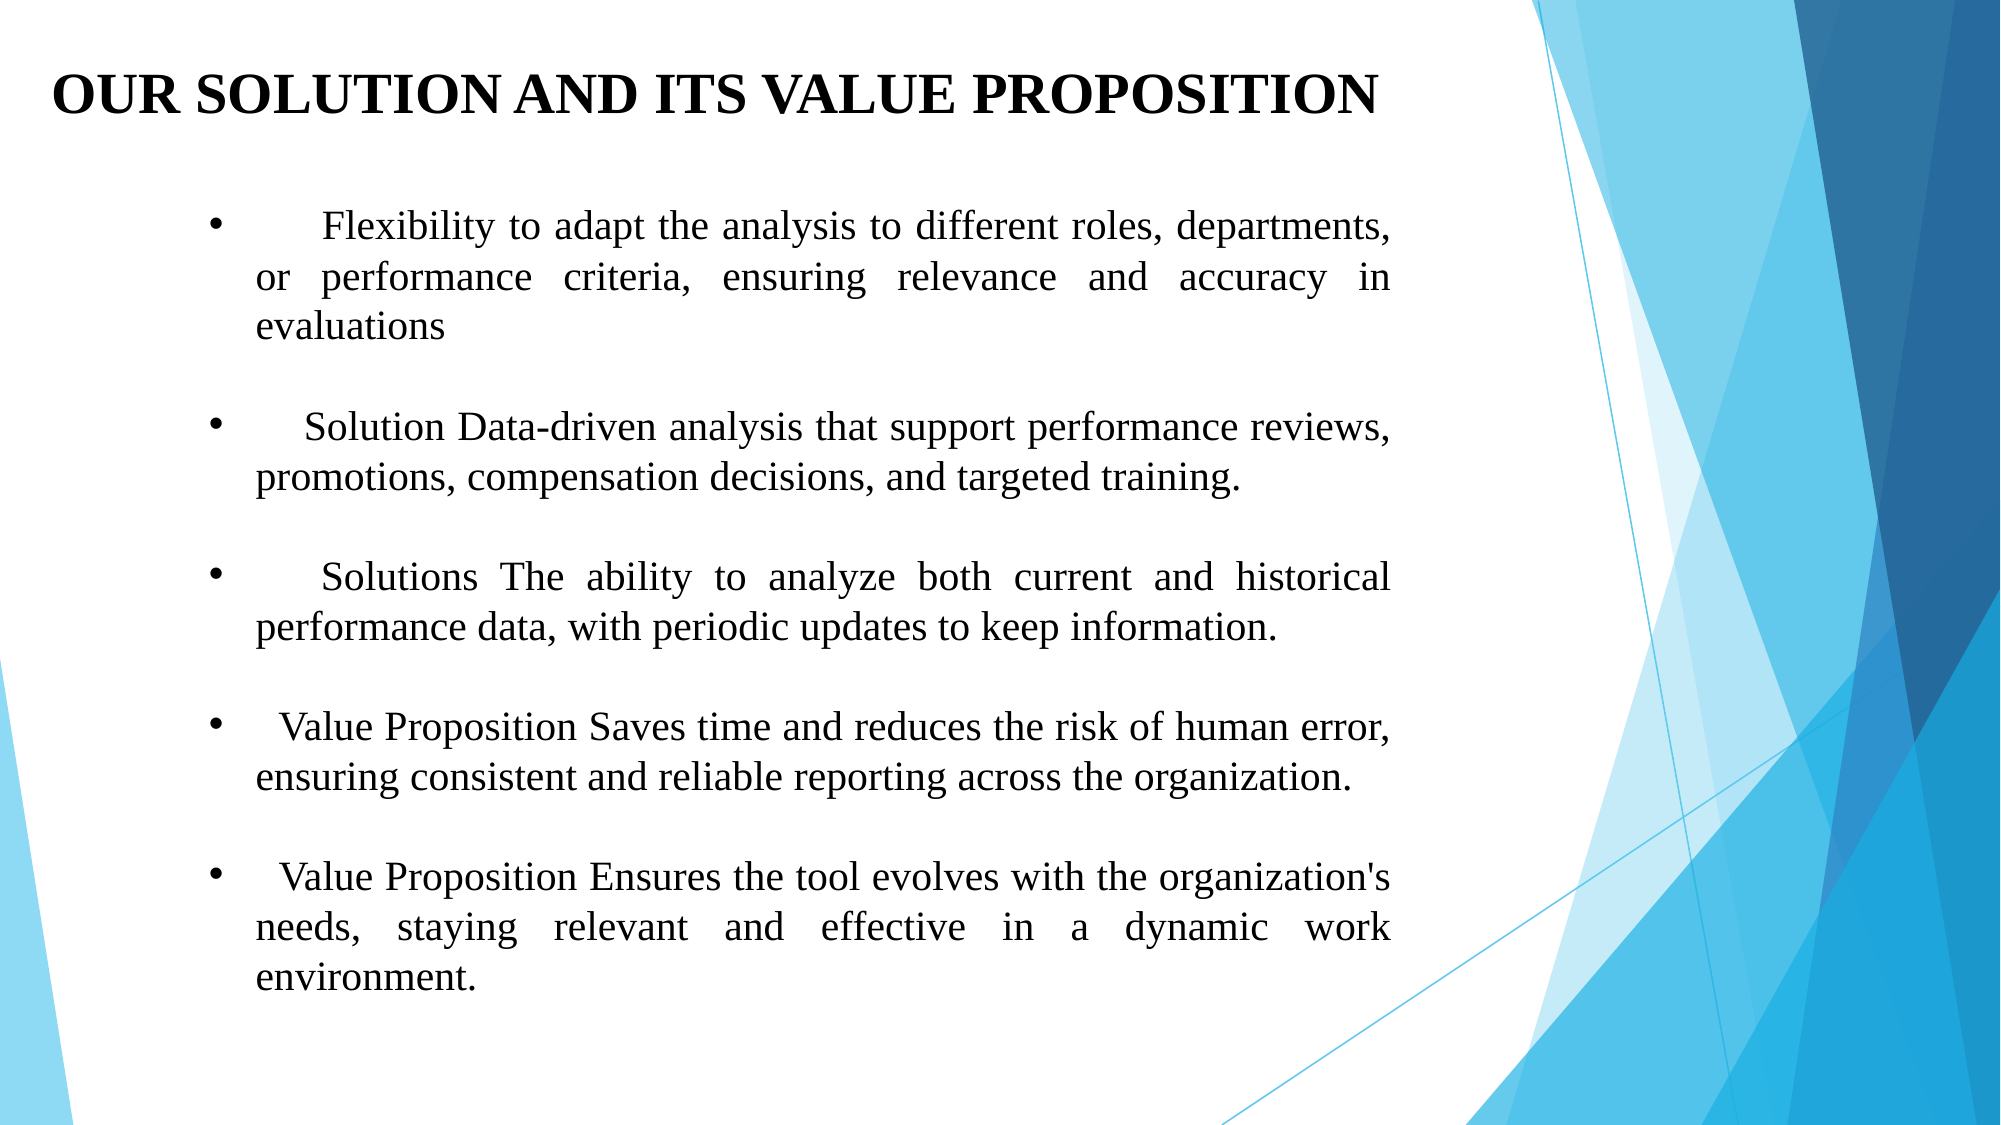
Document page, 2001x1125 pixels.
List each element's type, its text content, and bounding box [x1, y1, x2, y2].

text_box OUR SOLUTION AND ITS VALUE PROPOSITION [36, 47, 1520, 133]
text_box Flexibility to adapt the analysis to different roles, departments, or performance criteria, ensuring relevance and accuracy in evaluations Solution Data-driven analysis that support performance reviews, promotions, compensation decisions, and targeted training. Solutions The ability to analyze both current and historical performance data, with periodic updates to keep information. Value Proposition Saves time and reduces the risk of human error, ensuring consistent and reliable reporting across the organization. Value Proposition Ensures the tool evolves with the organization's needs, staying relevant and effective in a dynamic work environment. [193, 190, 1407, 1007]
